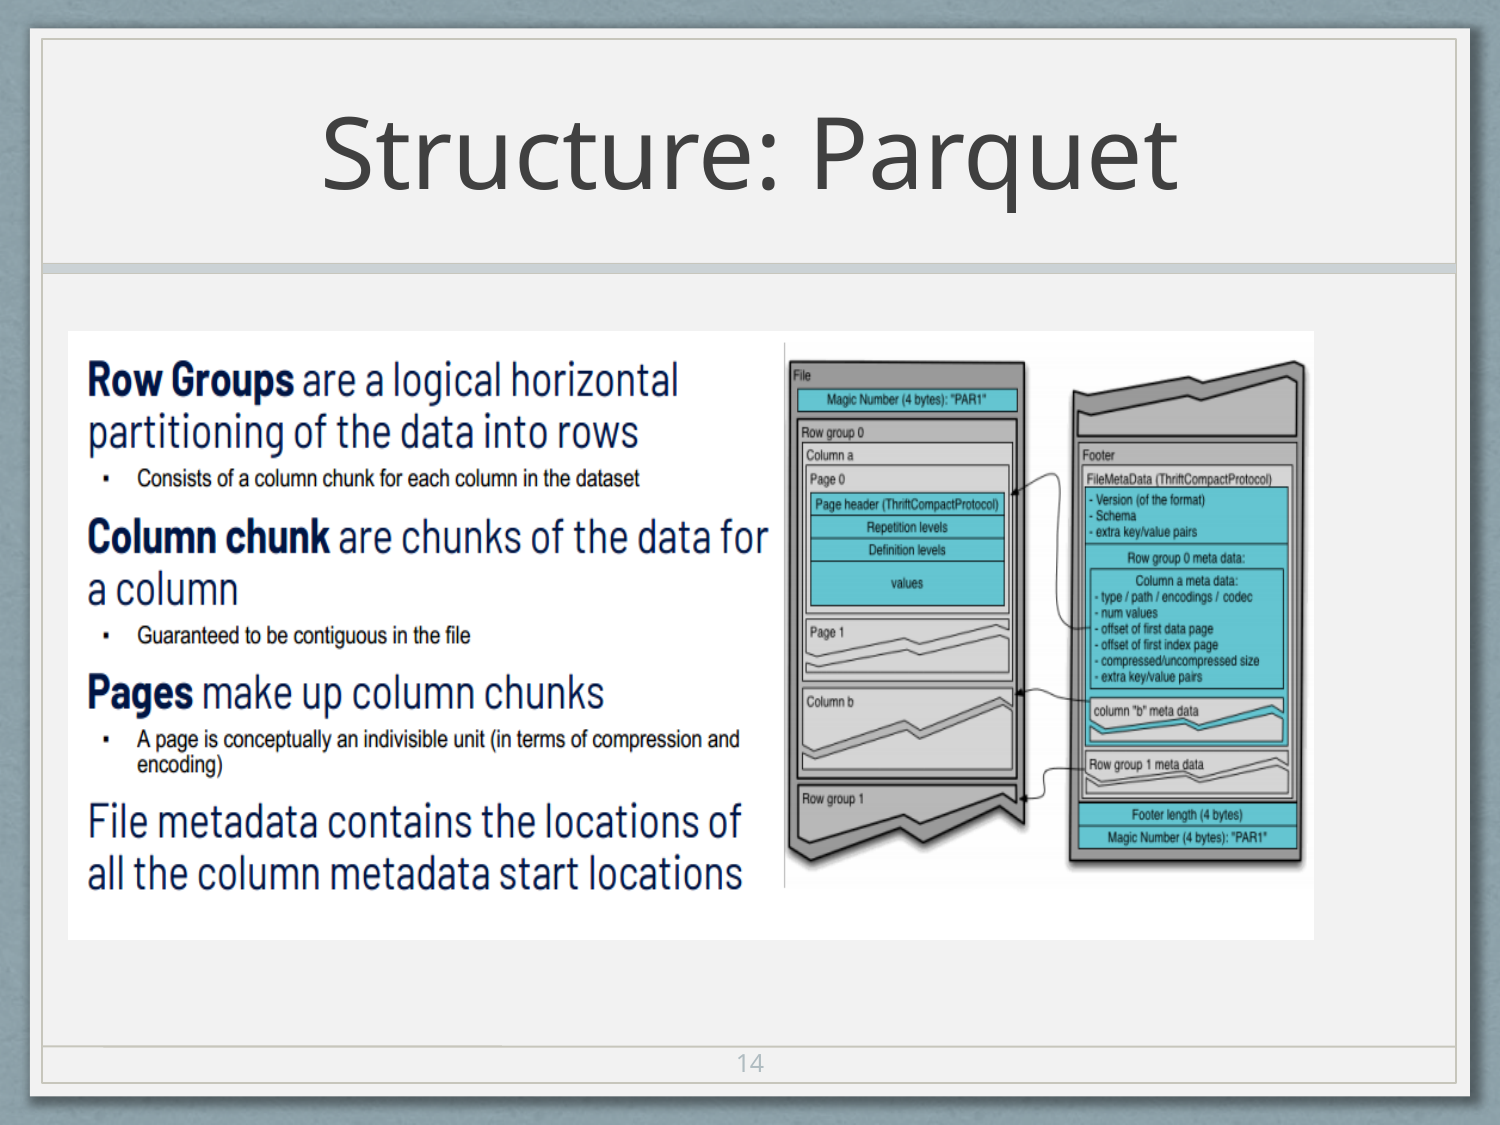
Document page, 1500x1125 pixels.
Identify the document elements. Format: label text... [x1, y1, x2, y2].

picture [67, 331, 1315, 941]
title Structure: Parquet [147, 40, 1353, 260]
slide_number 14 [687, 1042, 813, 1088]
